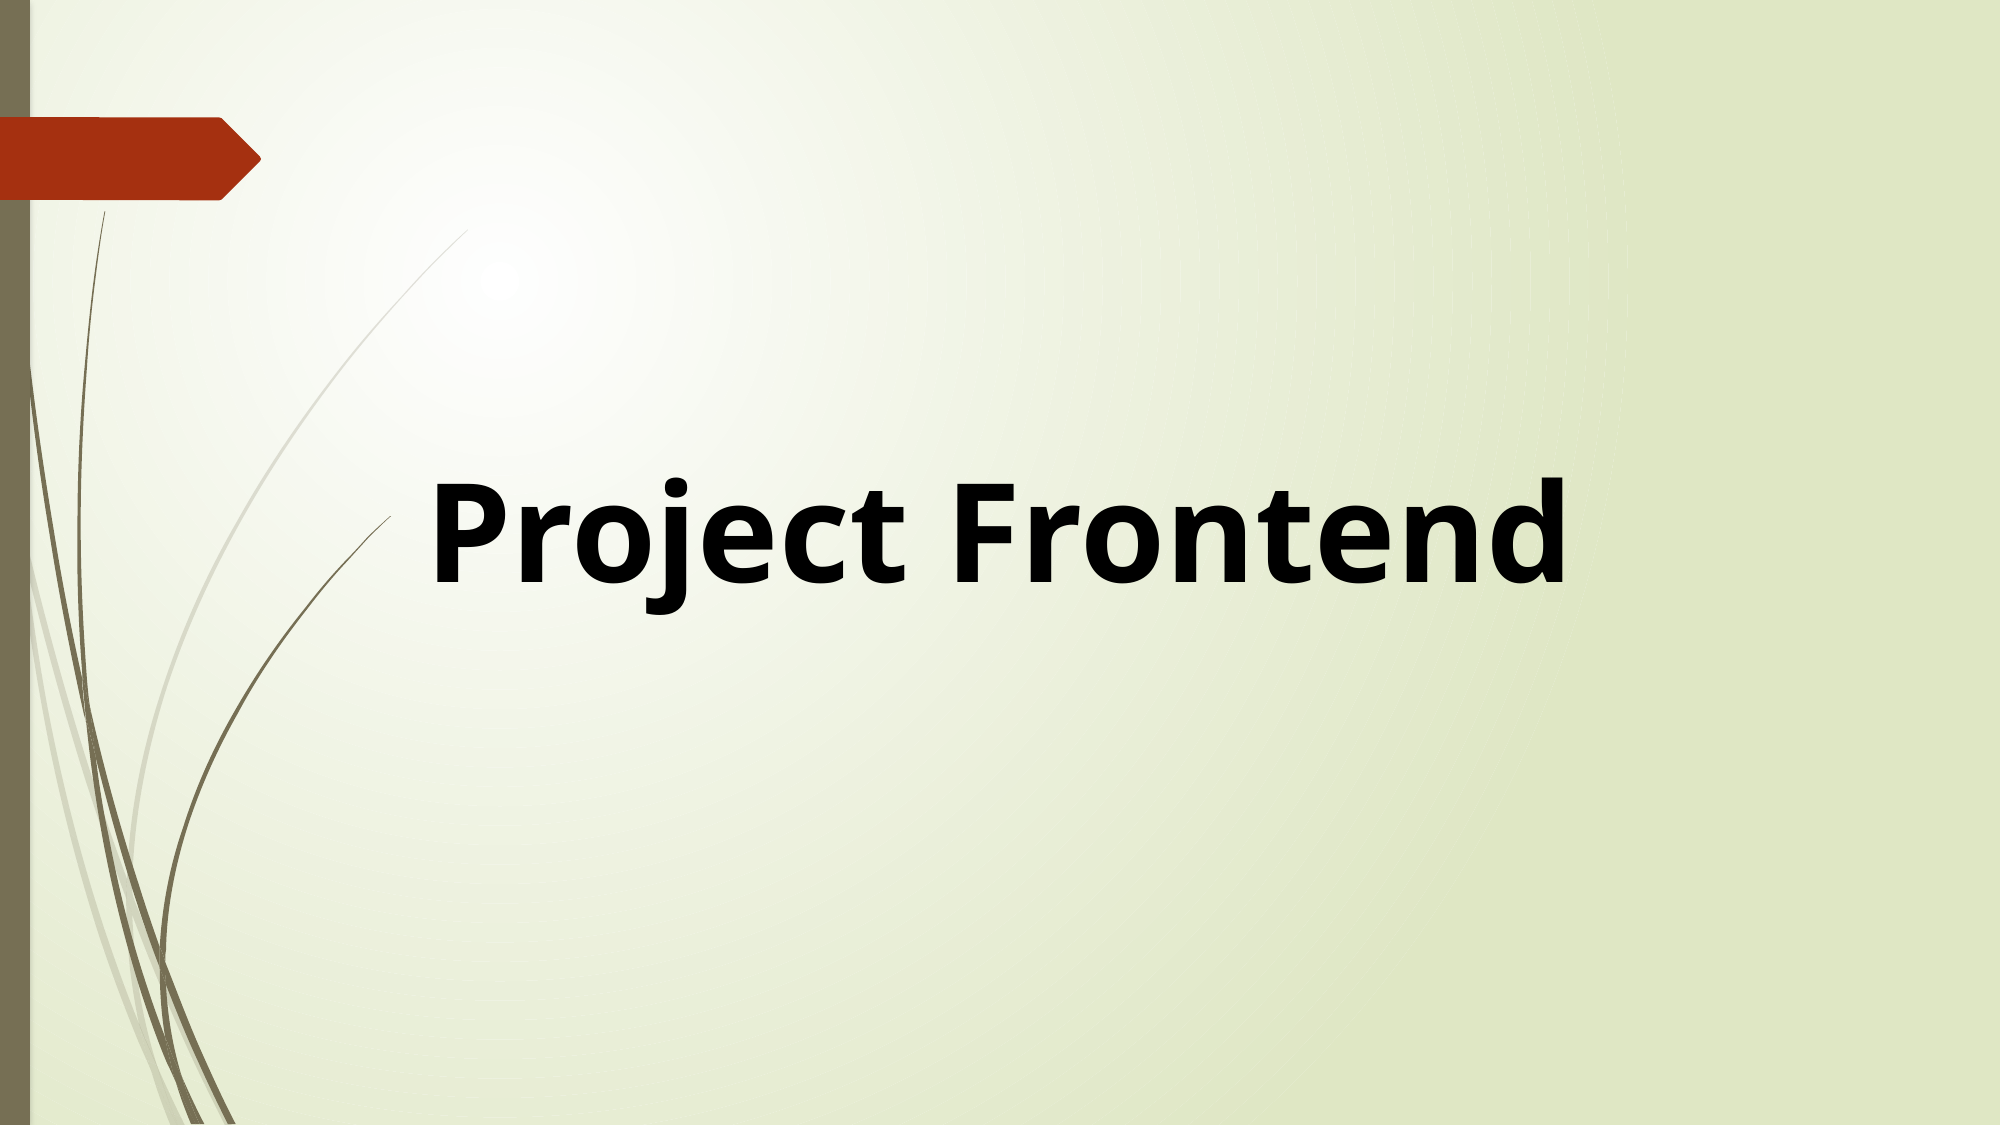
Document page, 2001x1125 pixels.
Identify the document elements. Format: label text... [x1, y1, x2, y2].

text_box Project Frontend [104, 237, 1895, 817]
